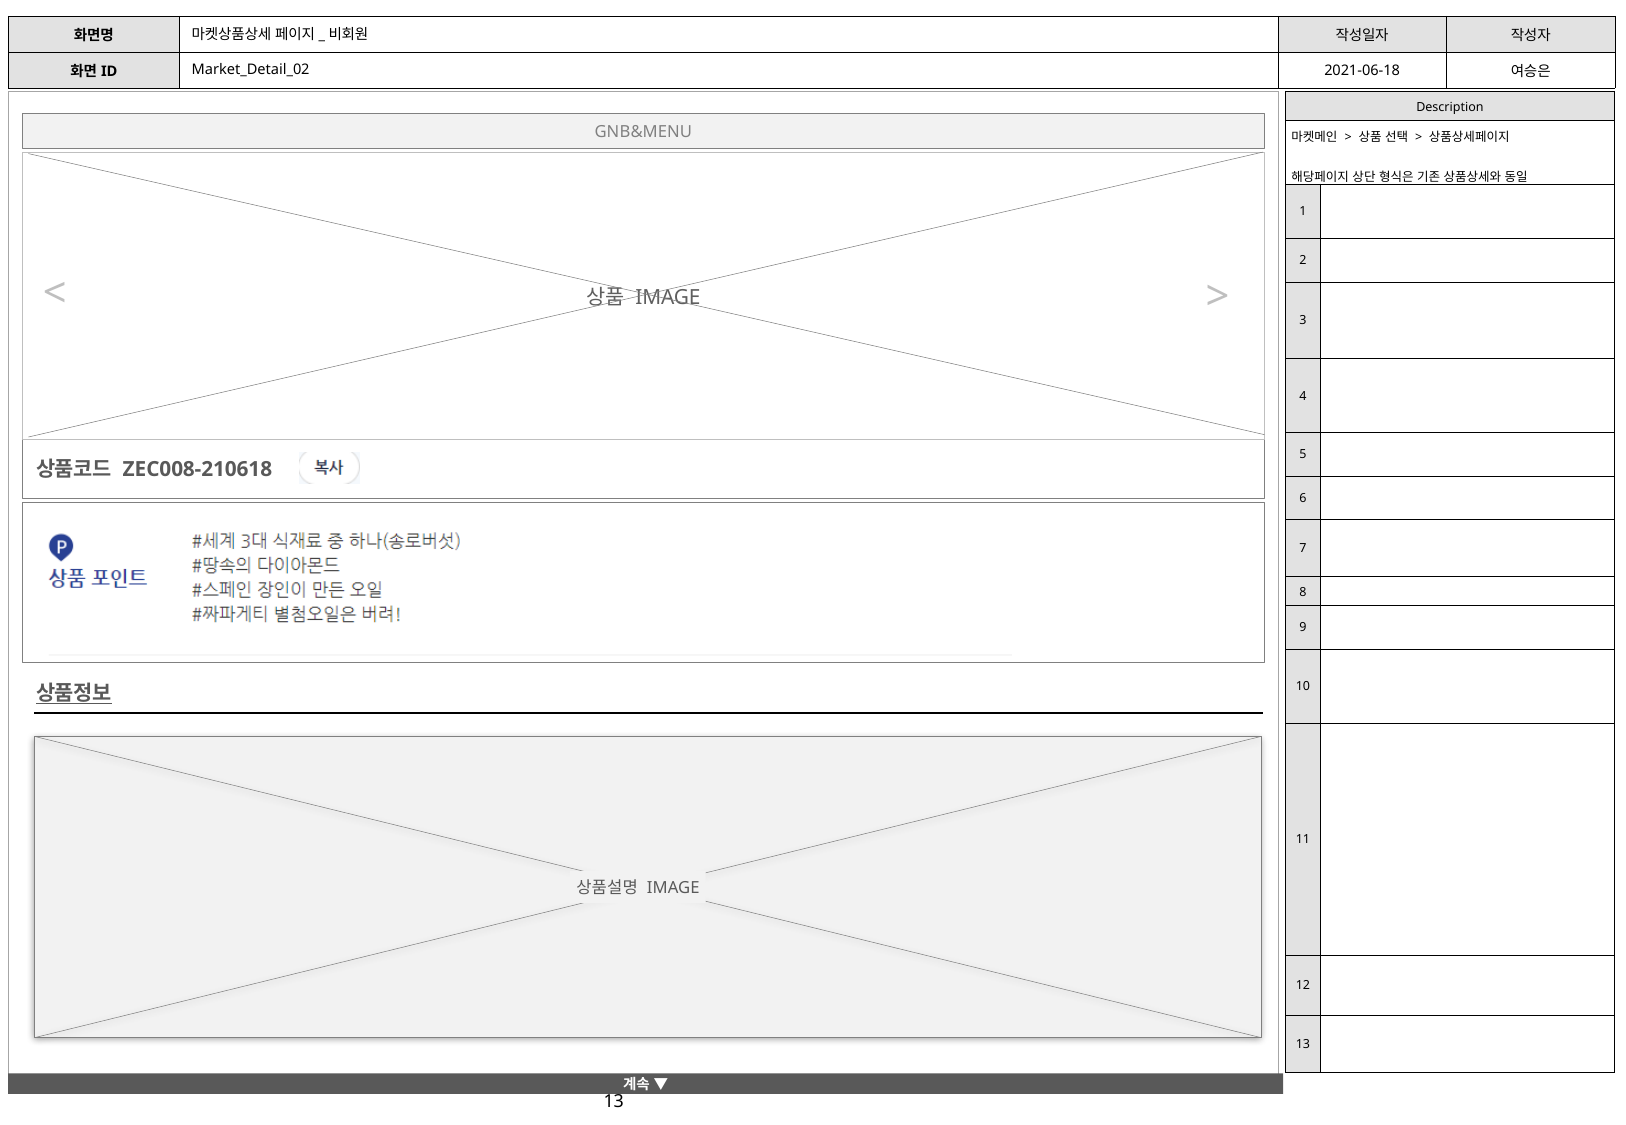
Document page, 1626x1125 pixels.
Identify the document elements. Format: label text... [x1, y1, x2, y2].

table_cell [1321, 577, 1614, 605]
table_cell 7 [1286, 520, 1320, 576]
table_cell [1321, 185, 1614, 238]
picture [298, 452, 360, 484]
table_cell 3 [1286, 283, 1320, 358]
text_box 상품코드 ZEC008-210618 [21, 447, 360, 488]
table_cell 13 [1286, 1016, 1320, 1072]
text_box 상품정보 [21, 672, 281, 713]
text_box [22, 151, 1265, 440]
text_box 계속 ▼ [8, 1073, 1284, 1094]
table_cell [1321, 724, 1614, 955]
table_cell [1321, 239, 1614, 282]
table_header Description [1286, 92, 1614, 120]
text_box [33, 736, 1262, 1038]
table_cell 11 [1286, 724, 1320, 955]
table_cell [1321, 1016, 1614, 1072]
table_cell [1321, 606, 1614, 649]
text_box GNB&MENU [20, 111, 1267, 151]
table_cell 12 [1286, 956, 1320, 1015]
table_cell [1321, 477, 1614, 519]
table_cell 6 [1286, 477, 1320, 519]
table_cell [1321, 650, 1614, 723]
table_cell [1321, 283, 1614, 358]
table_cell 1 [1286, 185, 1320, 238]
text_box [21, 501, 1267, 664]
table_cell [1321, 956, 1614, 1015]
table_cell 8 [1286, 577, 1320, 605]
table_cell 10 [1286, 650, 1320, 723]
table_cell 마켓메인 > 상품 선택 > 상품상세페이지 해당페이지 상단 형식은 기존 상품상세와 동일 [1286, 121, 1614, 184]
table_cell [1321, 433, 1614, 476]
table_cell 5 [1286, 433, 1320, 476]
picture [28, 508, 1012, 660]
table_cell 9 [1286, 606, 1320, 649]
table_cell [1321, 520, 1614, 576]
text_box Market_Detail_02 [176, 52, 964, 89]
table_cell 2 [1286, 239, 1320, 282]
text_box [20, 445, 1267, 501]
table_cell 4 [1286, 359, 1320, 432]
text_box 마켓상품상세 페이지_비회원 [176, 17, 964, 52]
table_cell [1321, 359, 1614, 432]
